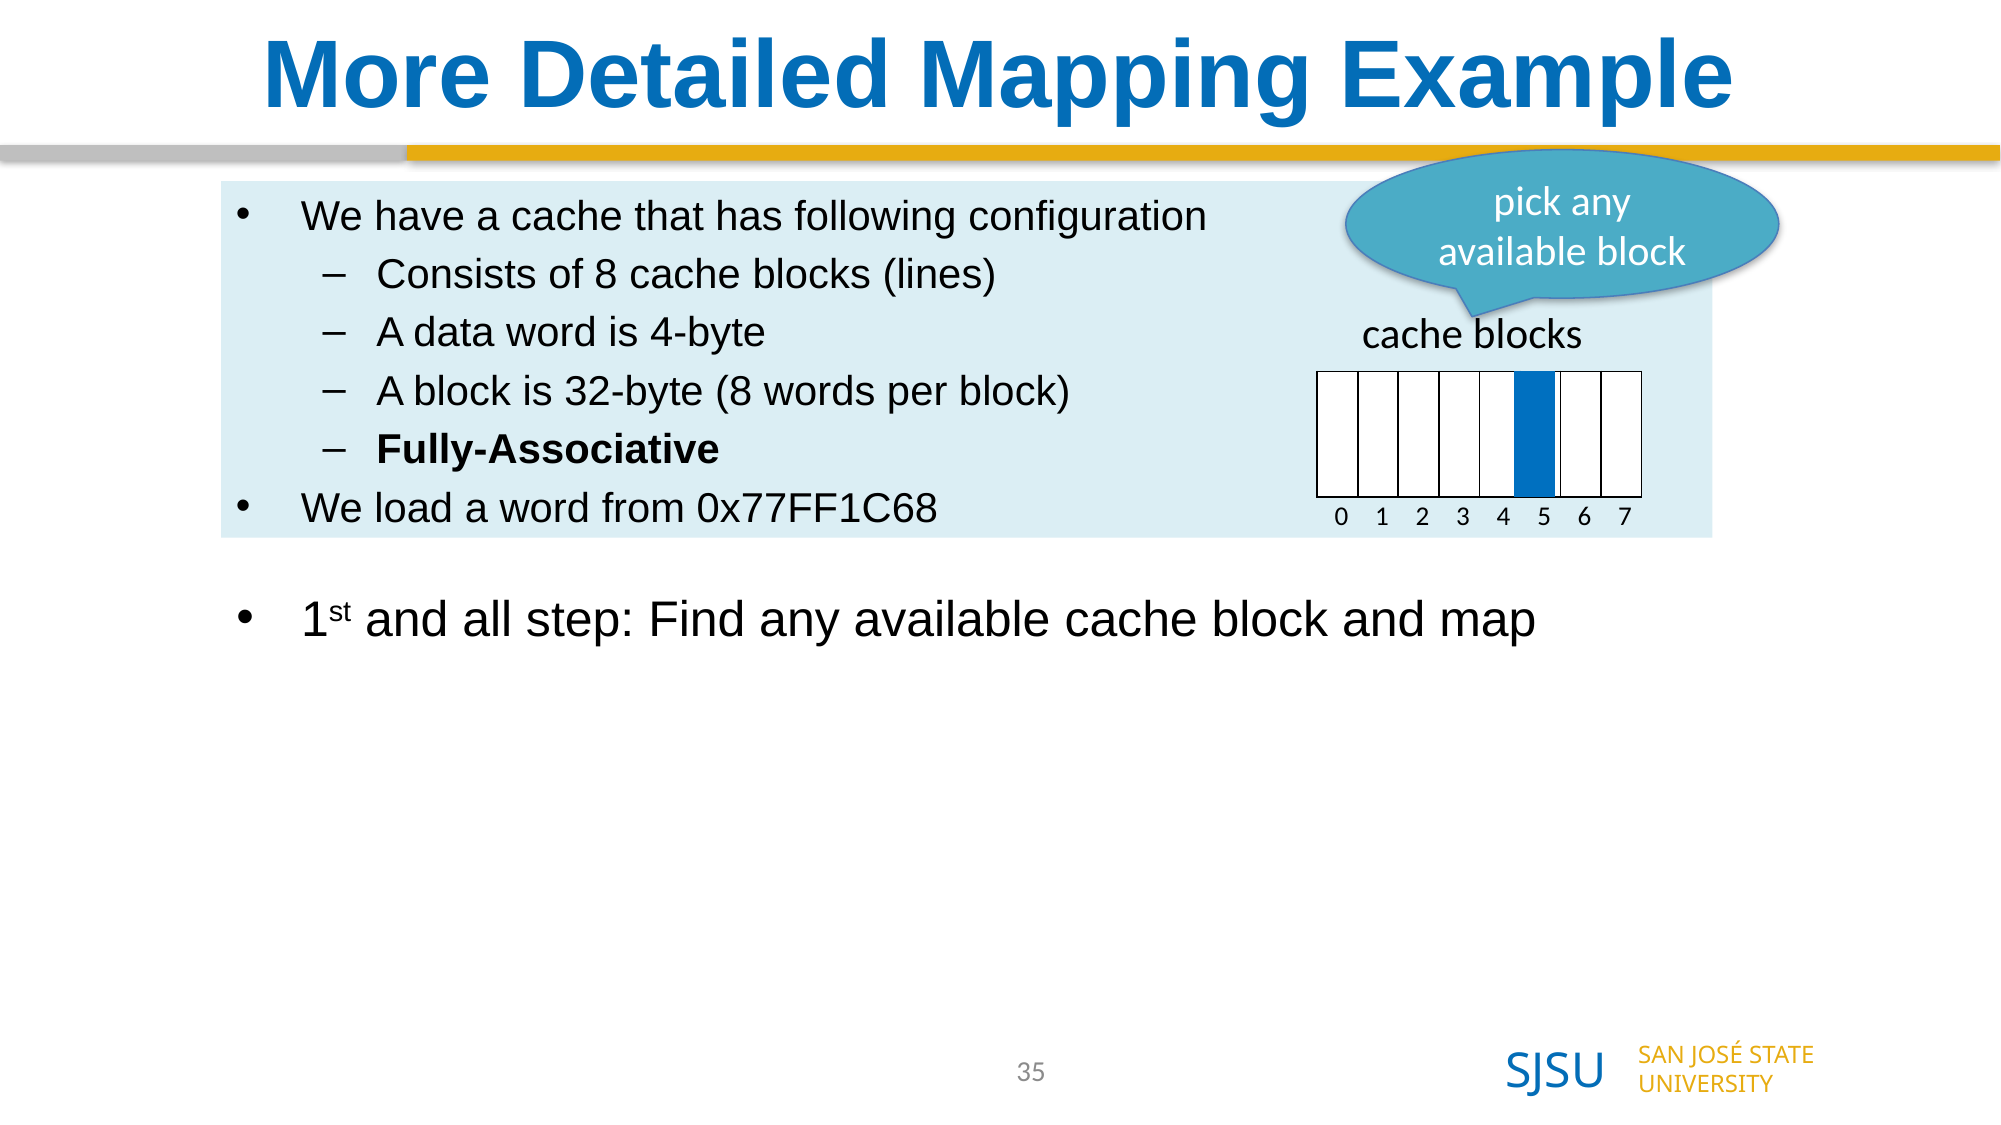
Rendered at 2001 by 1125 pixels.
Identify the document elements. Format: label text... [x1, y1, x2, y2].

table_cell 6 [1560, 498, 1601, 567]
title More Detailed Mapping Example [99, 11, 1900, 126]
slide_number 35 [797, 1040, 1265, 1100]
table_cell 4 [1479, 498, 1520, 567]
table_header [1602, 372, 1641, 496]
table_cell 3 [1439, 498, 1479, 567]
table_header [1359, 372, 1397, 496]
table_header [1561, 372, 1600, 496]
text_box We have a cache that has following configuration Consists of 8 cache blocks (lines) A data word is 4-byte A block is 32-byte (8 words per block) Fully-Associative We load a word from 0x77FF1C68 [221, 181, 1713, 538]
list 1st and all step: Find any available cache block and map [221, 578, 1779, 1005]
table_header [1399, 372, 1438, 496]
table_header [1318, 372, 1357, 496]
table_cell 5 [1520, 498, 1560, 567]
table_cell 0 [1317, 498, 1358, 567]
table_header [1480, 372, 1514, 496]
text_box cache blocks [1347, 298, 1598, 365]
table_cell 1 [1358, 498, 1398, 567]
table_header [1440, 372, 1479, 496]
text_box pick any available block [1345, 148, 1780, 318]
table_cell 7 [1601, 498, 1641, 567]
table_header [1514, 371, 1555, 497]
table_header [1555, 372, 1560, 496]
table_cell 2 [1398, 498, 1439, 567]
